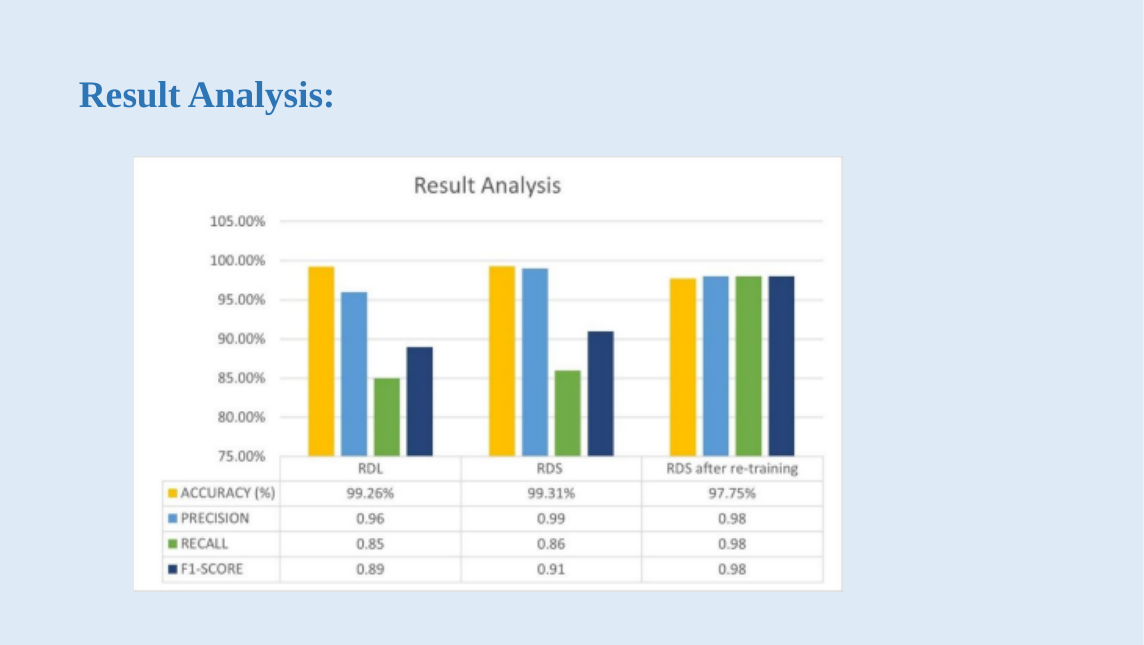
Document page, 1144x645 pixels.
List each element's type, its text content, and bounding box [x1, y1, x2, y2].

picture [134, 156, 843, 592]
text_box Result Analysis: [63, 62, 360, 123]
